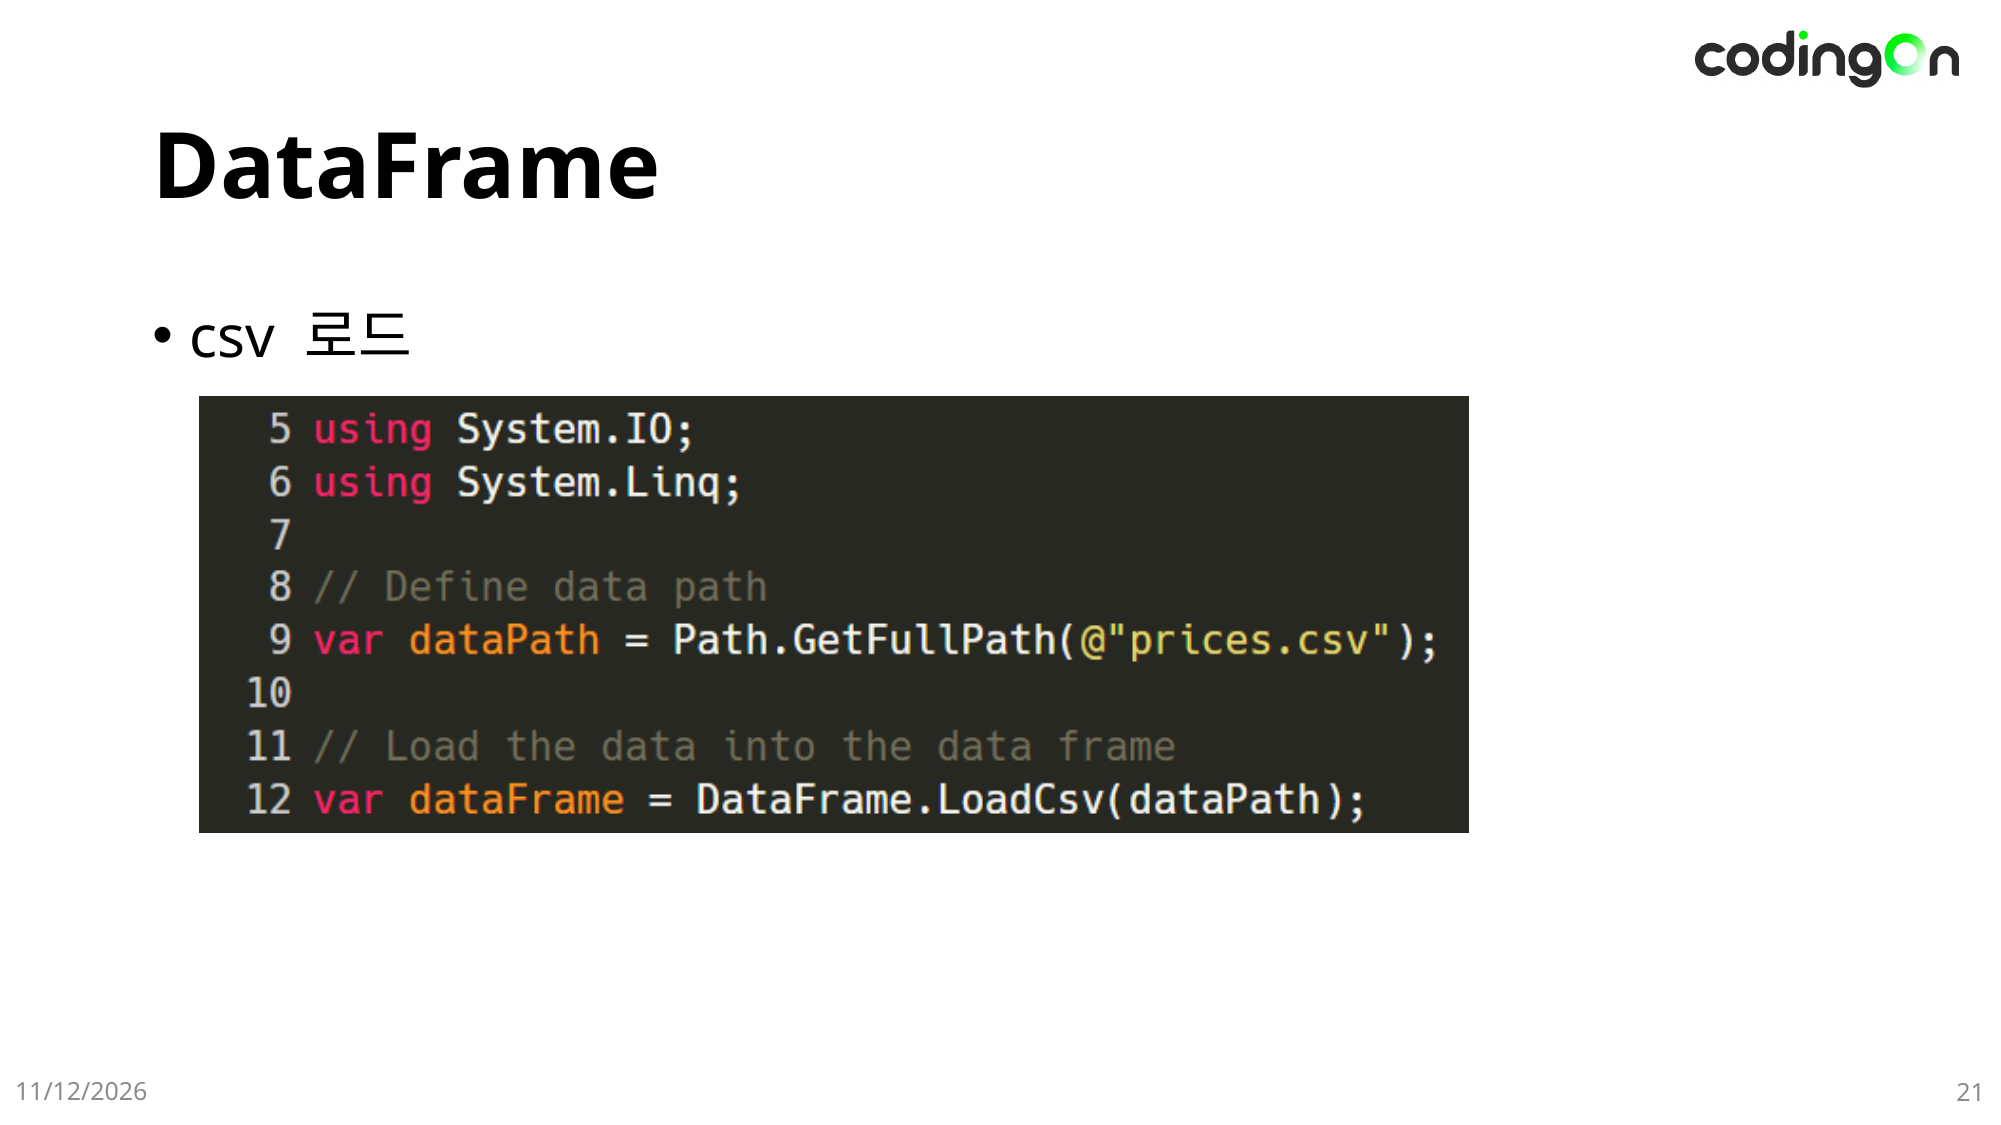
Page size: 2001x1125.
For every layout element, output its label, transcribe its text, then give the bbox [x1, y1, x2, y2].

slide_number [0, 1062, 450, 1123]
slide_number 21 [1550, 1063, 2000, 1124]
list csv 로드 [137, 299, 1863, 1014]
title DataFrame [137, 59, 1863, 278]
picture [1695, 30, 1959, 88]
picture [199, 396, 1469, 833]
